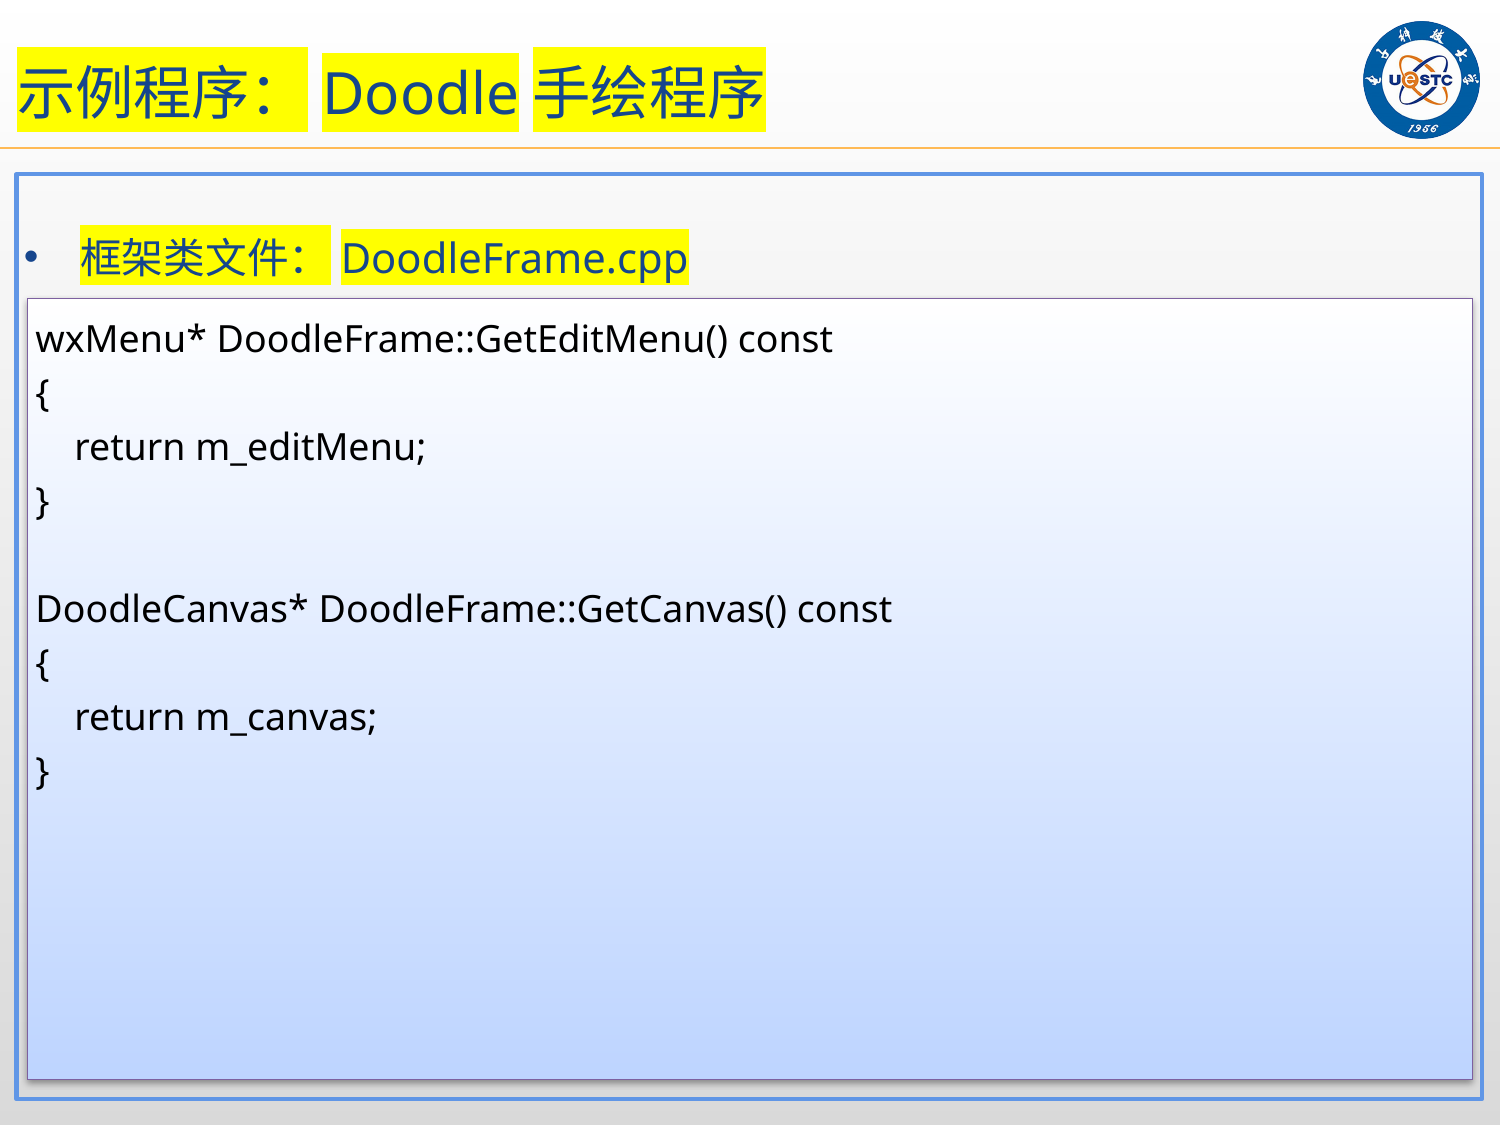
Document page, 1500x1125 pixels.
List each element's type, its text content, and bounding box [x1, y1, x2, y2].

picture [1363, 21, 1481, 139]
text_box 框架类文件：DoodleFrame.cpp [14, 172, 1484, 1101]
text_box wxMenu* DoodleFrame::GetEditMenu() const { return m_editMenu; } DoodleCanvas* DoodleFrame::GetCanvas() const { return m_canvas; } [27, 298, 1473, 1080]
text_box 示例程序：Doodle手绘程序 [9, 14, 1340, 134]
